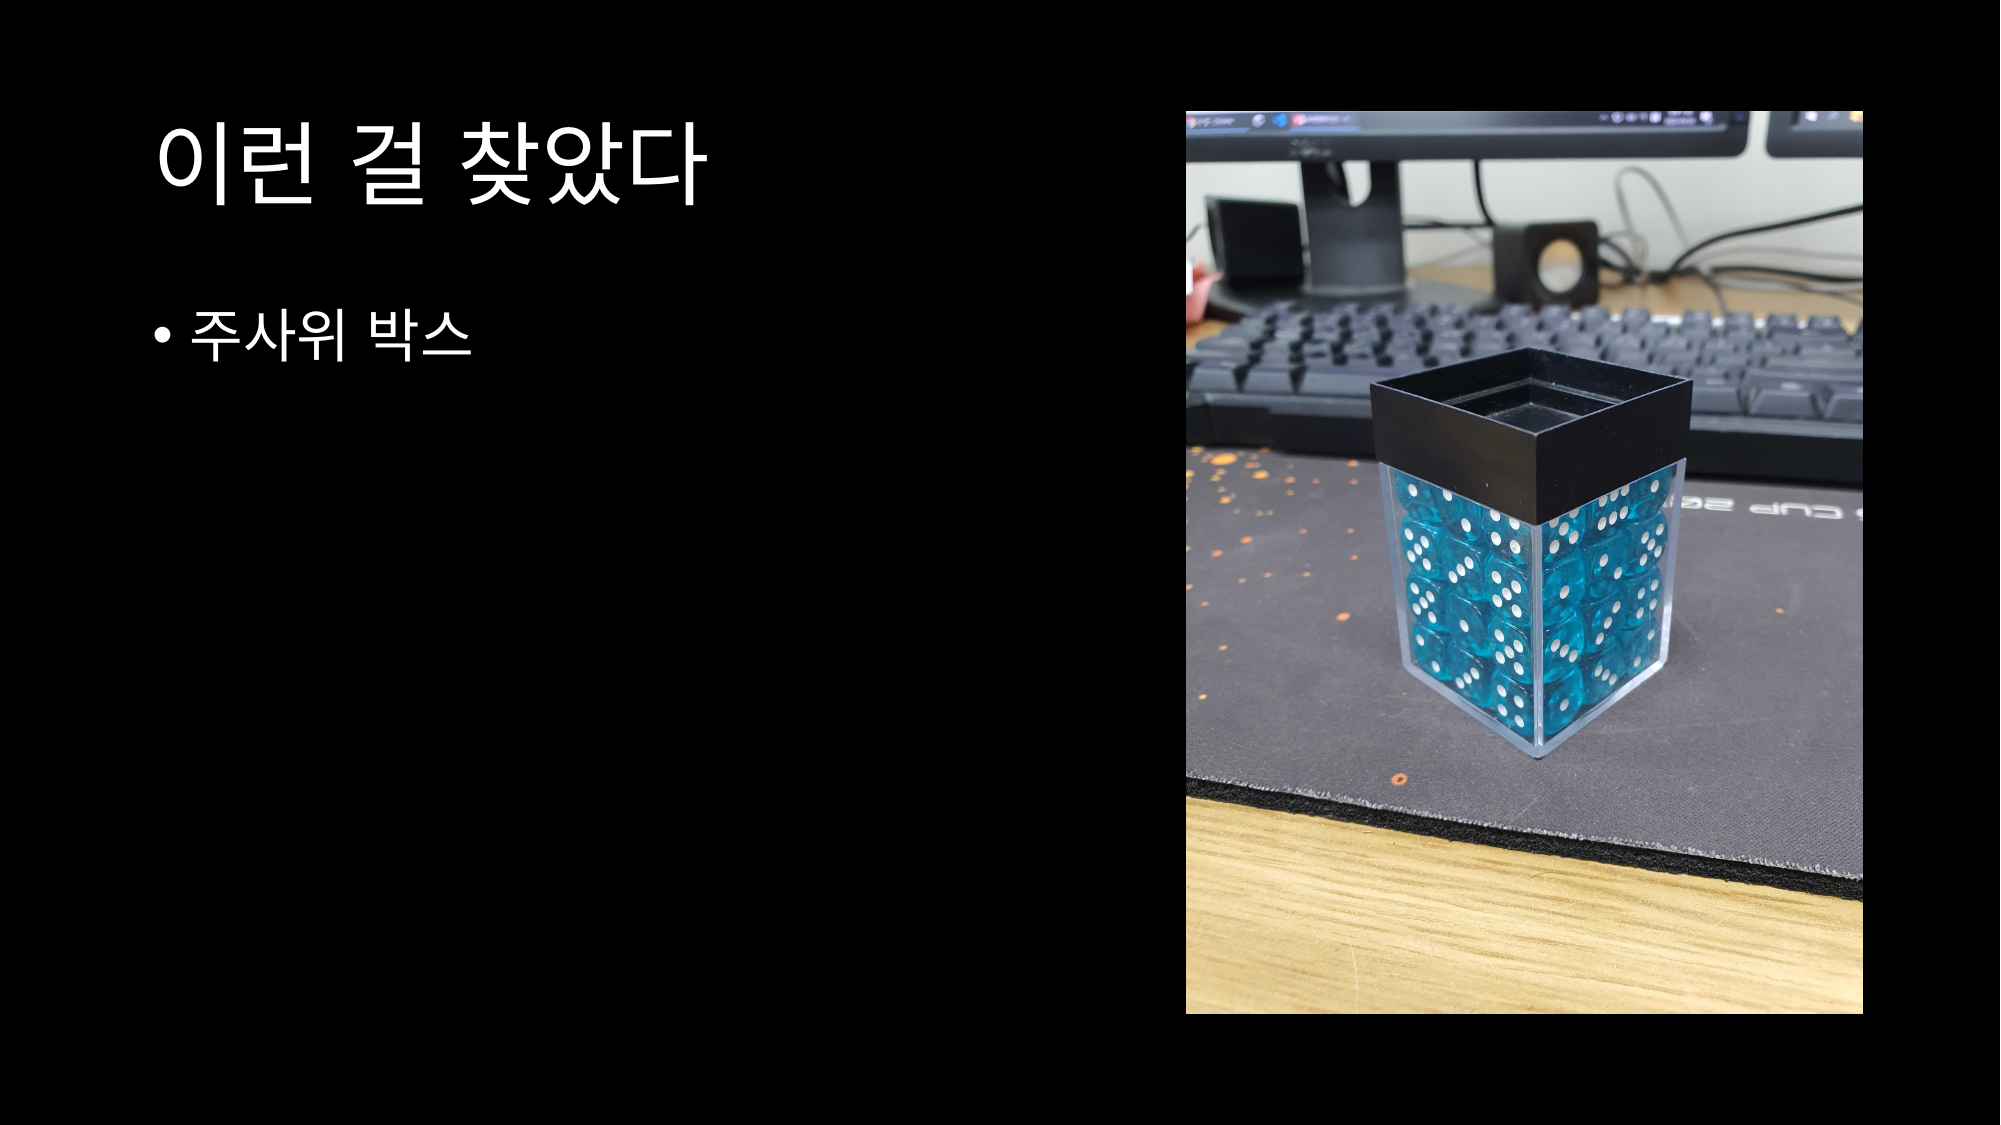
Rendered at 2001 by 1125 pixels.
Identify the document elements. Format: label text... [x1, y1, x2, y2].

title 이런 걸 찾았다 [137, 59, 1863, 278]
list 주사위 박스 [137, 299, 1186, 1014]
picture [1186, 111, 1863, 1014]
